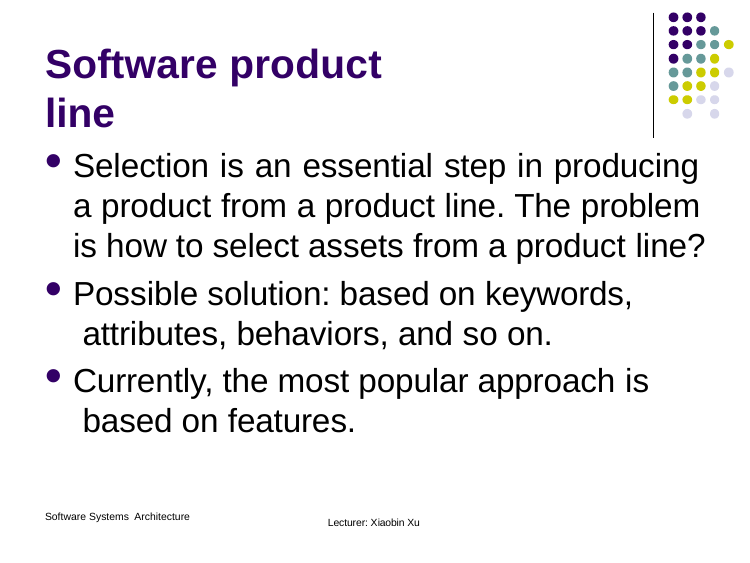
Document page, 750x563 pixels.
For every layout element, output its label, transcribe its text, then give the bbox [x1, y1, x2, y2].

title Software product line [42, 35, 463, 136]
text_box Software Systems Architecture [42, 507, 200, 523]
text_box Lecturer: Xiaobin Xu [325, 514, 425, 529]
text_box Selection is an essential step in producing a product from a product line. The problem is how to select assets from a product line? Possible solution: based on keywords, attributes, behaviors, and so on. Currently, the most popular approach is based on features. [42, 142, 712, 440]
